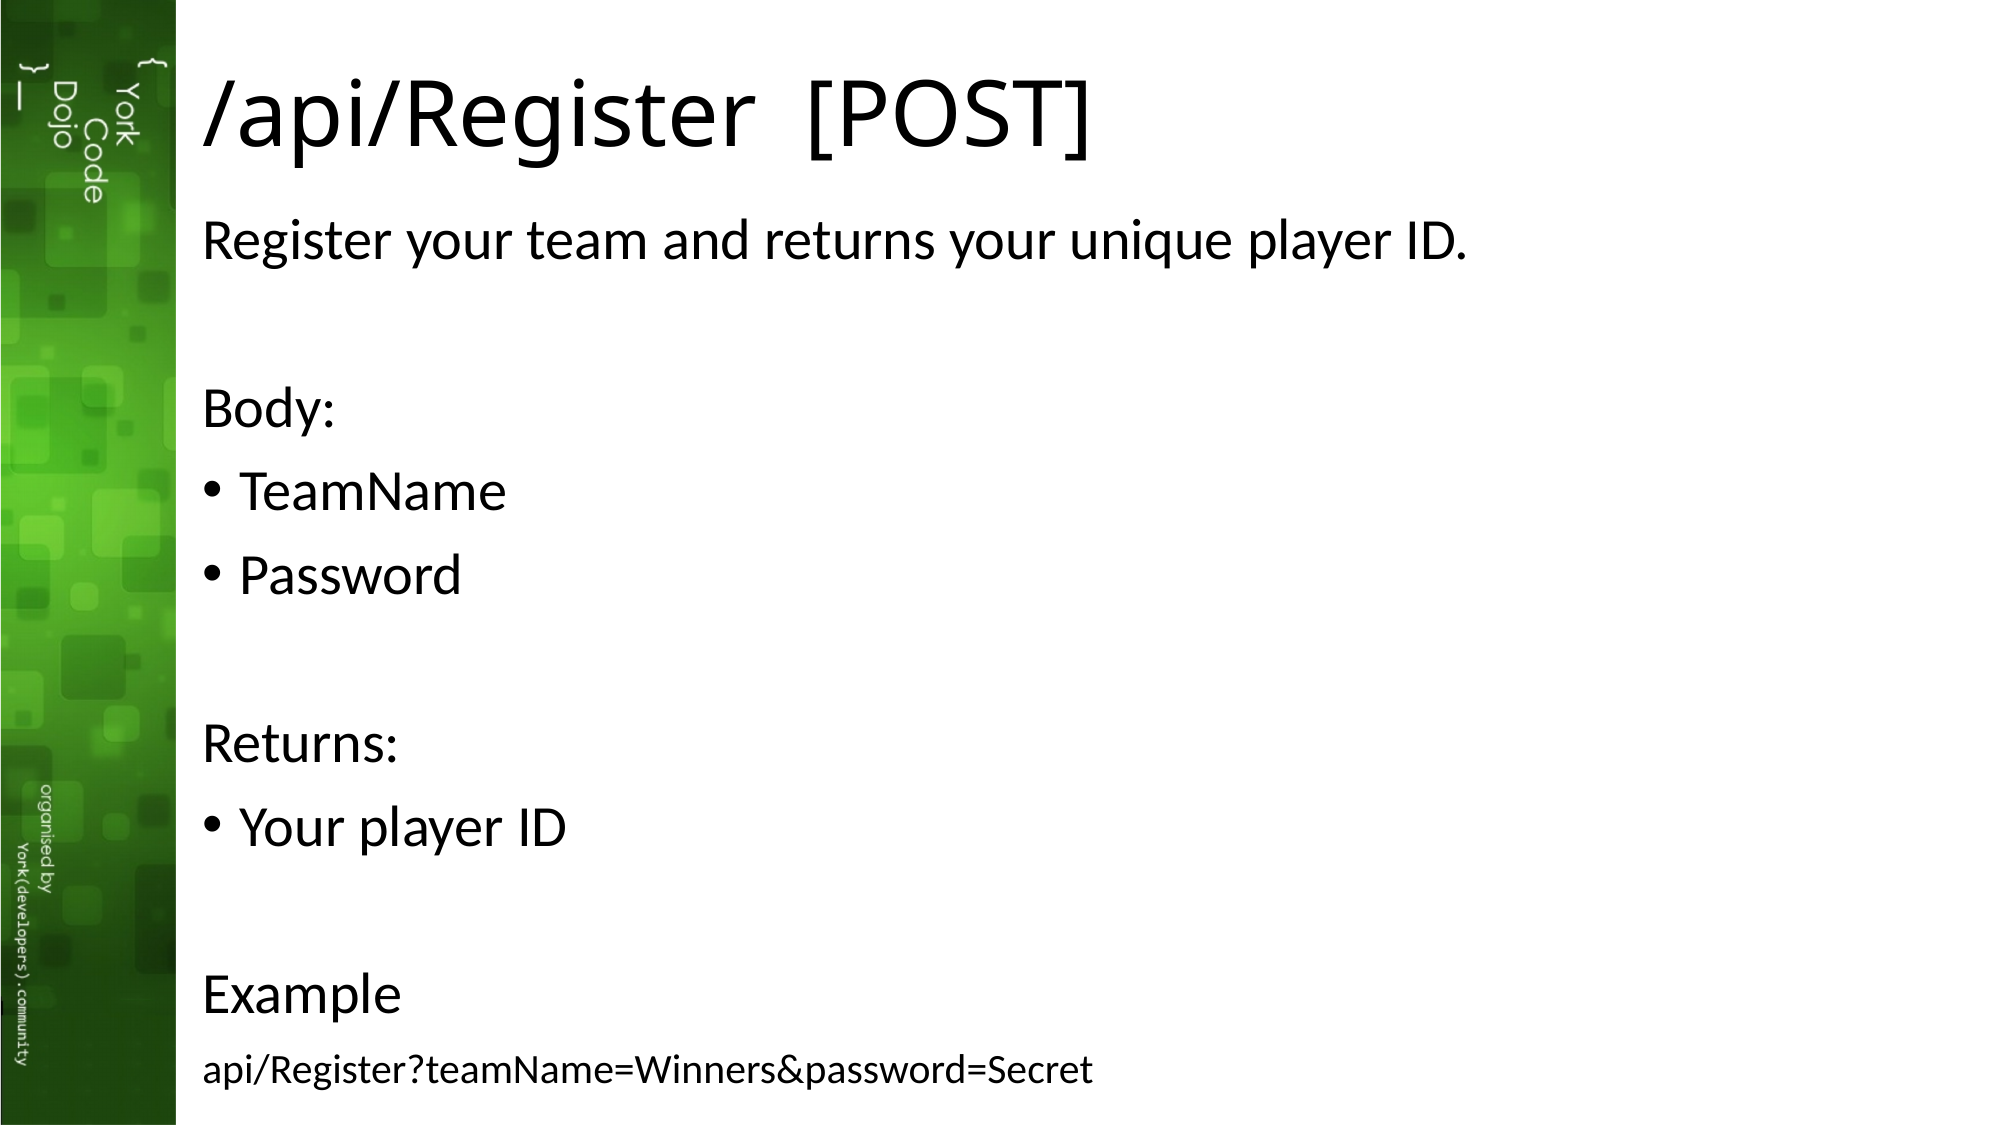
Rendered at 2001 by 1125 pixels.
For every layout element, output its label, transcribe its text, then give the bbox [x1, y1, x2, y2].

list Register your team and returns your unique player ID. Body: TeamName Password Returns: Your player ID Example api/Register?teamName=Winners&password=Secret [187, 201, 1863, 1081]
title /api/Register [POST] [187, 59, 1863, 183]
picture [1, 1, 175, 1124]
